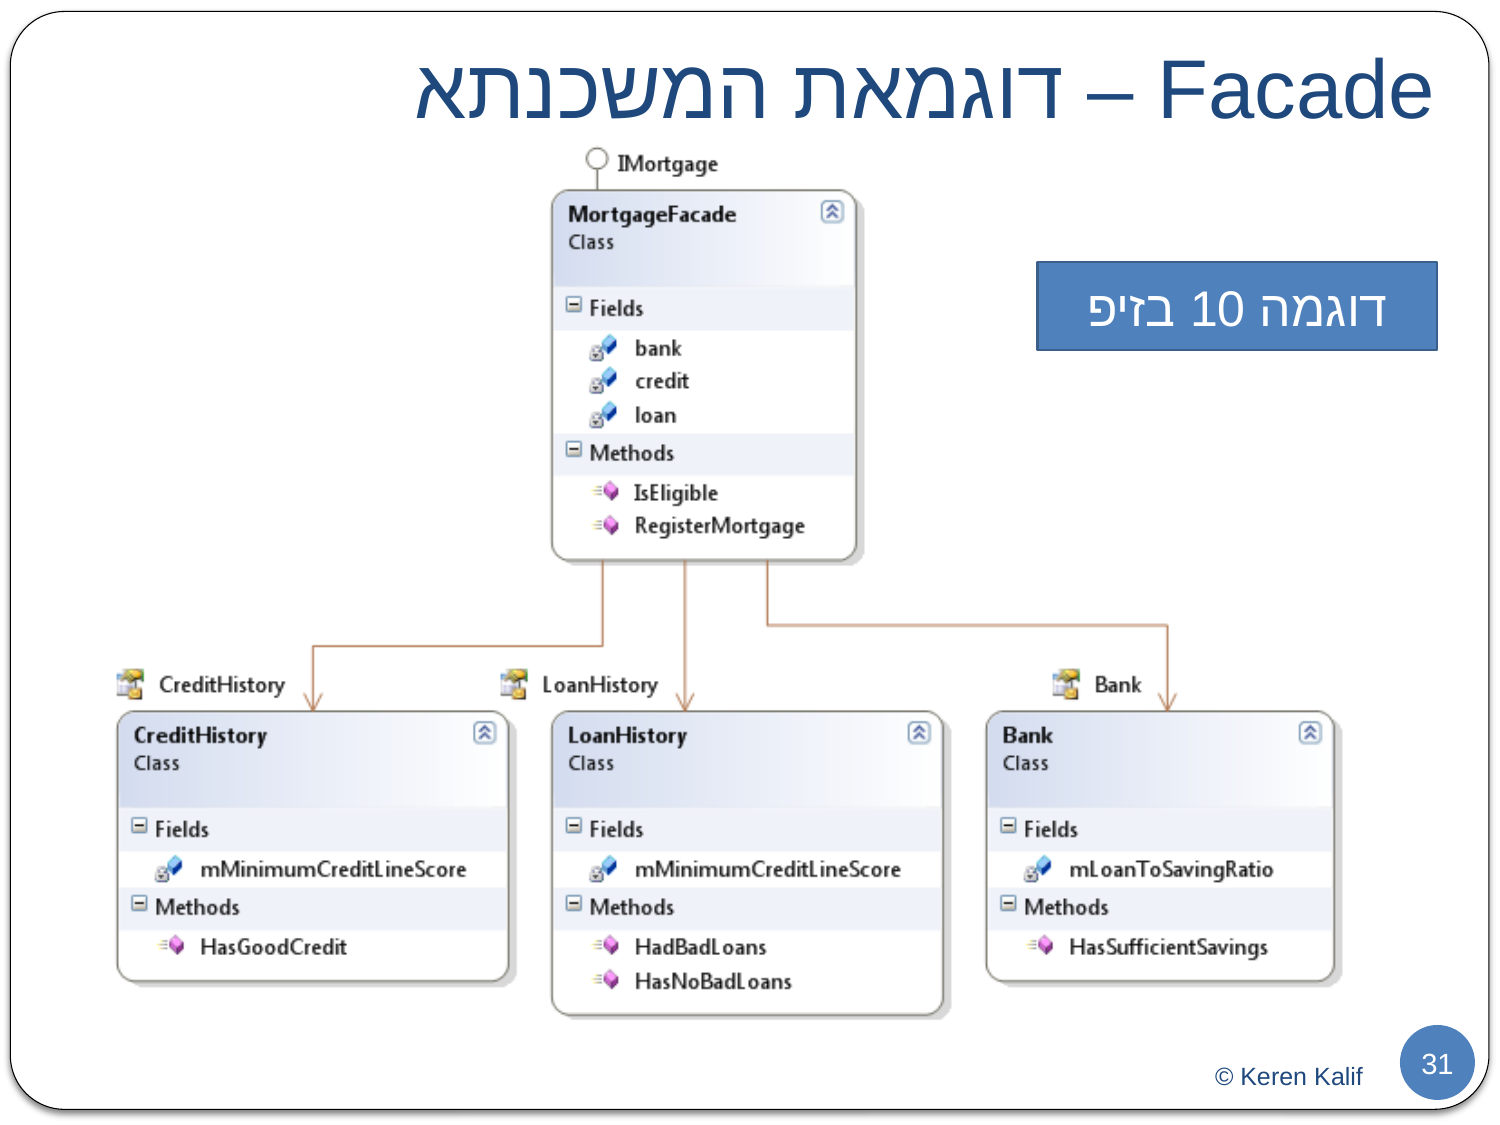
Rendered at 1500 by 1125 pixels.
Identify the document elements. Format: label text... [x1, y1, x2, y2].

slide_number 31 [1399, 1024, 1475, 1100]
text_box דוגמה 10 בזיפ [1356, 261, 1438, 351]
footer © Keren Kalif [1200, 1037, 1500, 1113]
title Facade – דוגמאת המשכנתא [49, 0, 1451, 151]
picture [99, 129, 1351, 1032]
